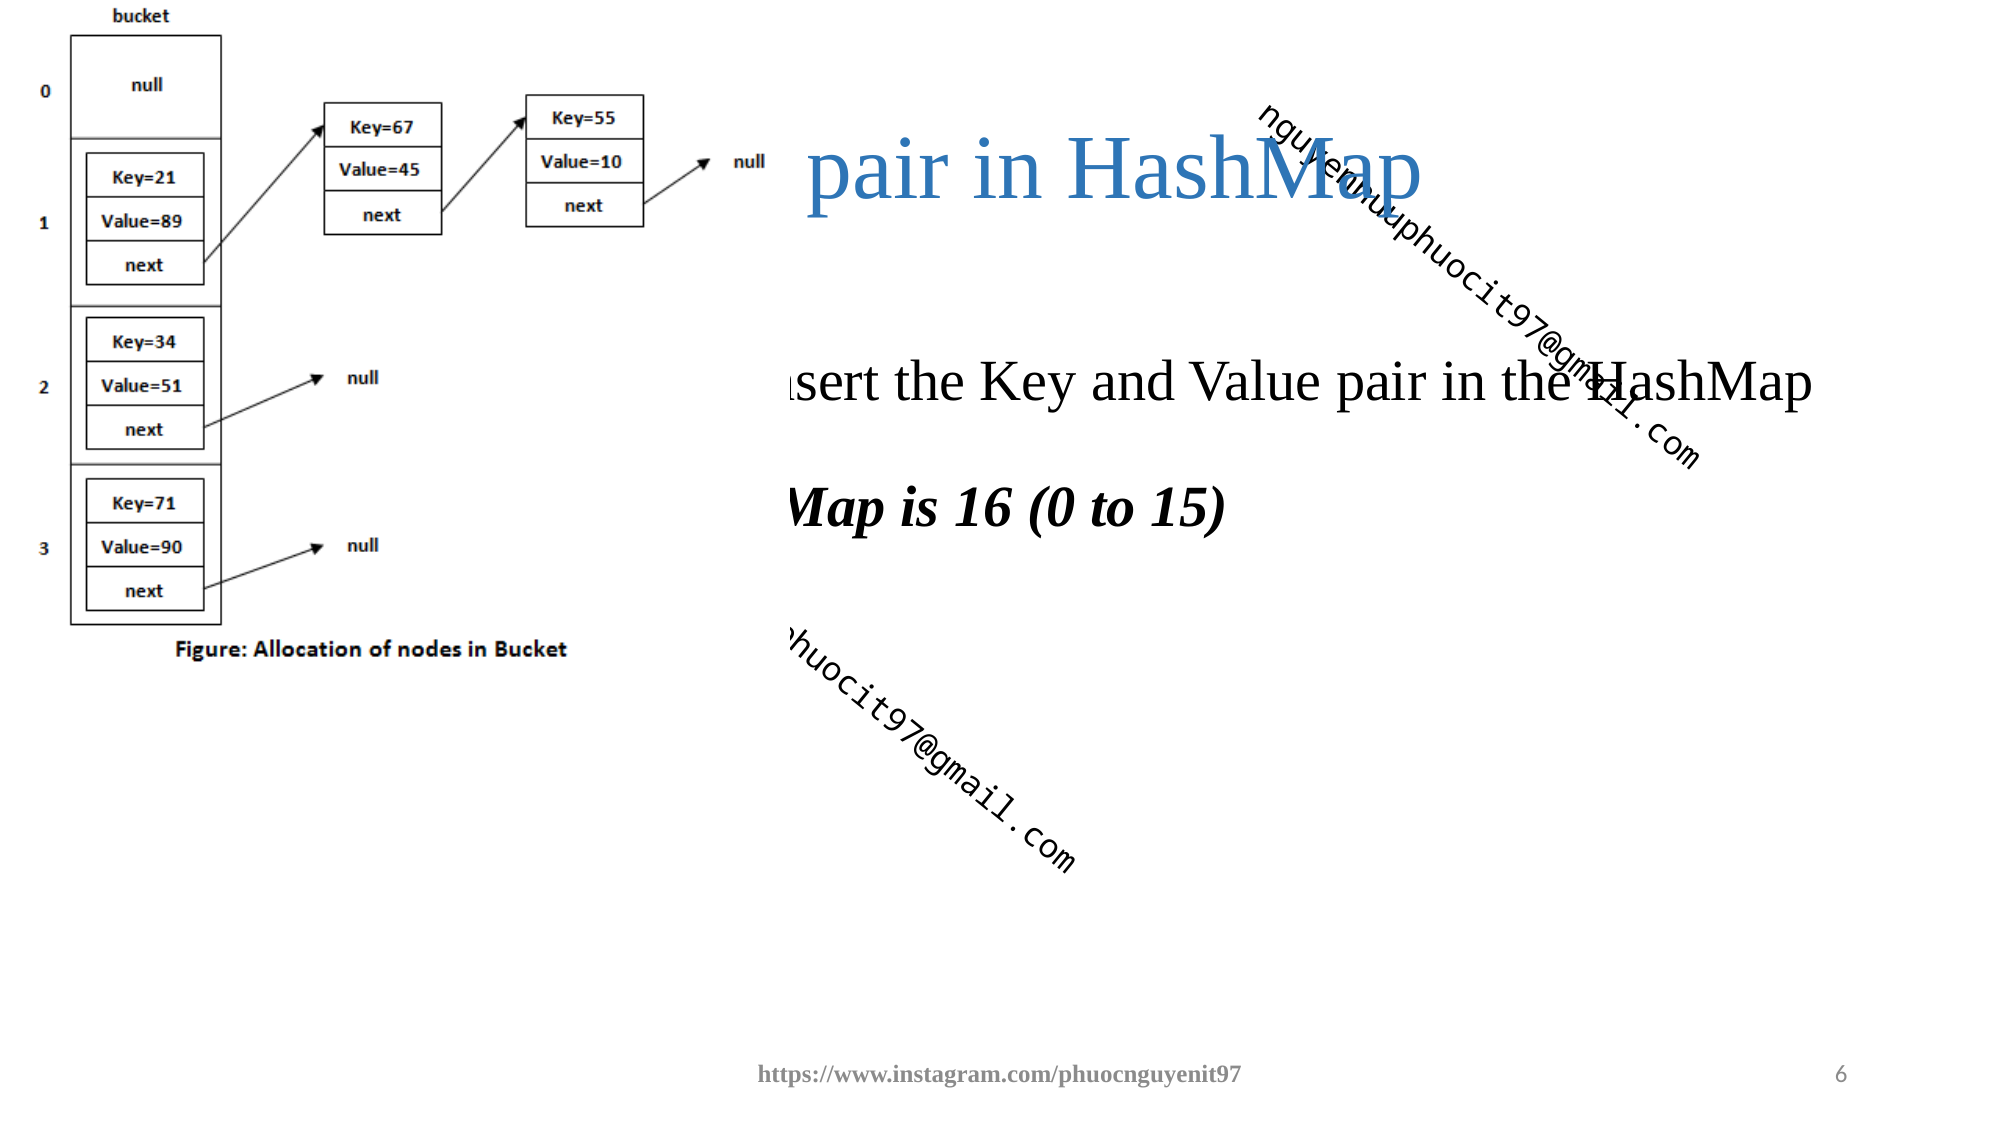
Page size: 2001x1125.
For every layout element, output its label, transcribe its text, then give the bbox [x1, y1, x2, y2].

picture [0, 0, 790, 682]
list We use put() method to insert the Key and Value pair in the HashMap The default size of HashMap is 16 (0 to 15) [137, 299, 1863, 1014]
title Insert Key, Value pair in HashMap [790, 59, 1863, 278]
slide_number 6 [1412, 1042, 1863, 1103]
footer https://www.instagram.com/phuocnguyenit97 [662, 1042, 1338, 1103]
